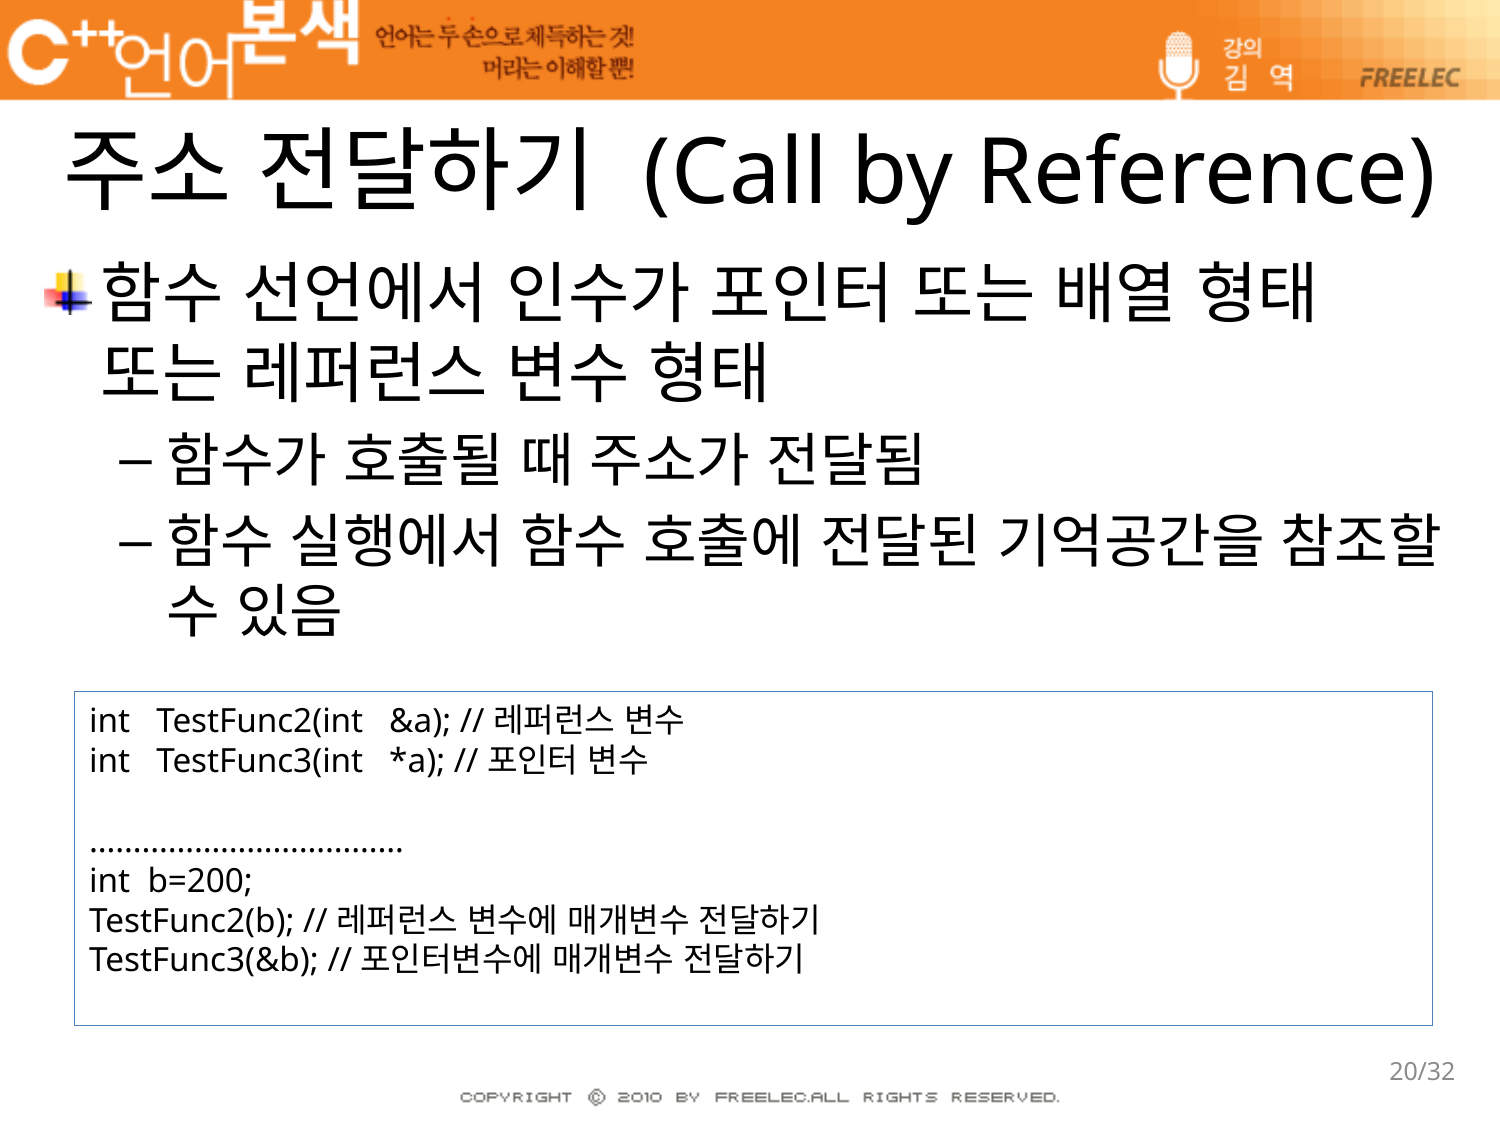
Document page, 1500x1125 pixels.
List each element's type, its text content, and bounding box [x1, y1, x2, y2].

title 주소 전달하기 (Call by Reference) [29, 101, 1471, 233]
slide_number 20/32 [1074, 1042, 1471, 1103]
list 함수 선언에서 인수가 포인터 또는 배열 형태 또는 레퍼런스 변수 형태 함수가 호출될 때 주소가 전달됨 함수 실행에서 함수 호출에 전달된 기억공간을 참조할 수 있음 [29, 243, 1471, 1005]
picture [0, 0, 1500, 1125]
text_box int TestFunc2(int &a); //레퍼런스 변수 int TestFunc3(int *a); //포인터 변수 ……………………………… int b=200; TestFunc2(b); //레퍼런스 변수에 매개변수 전달하기 TestFunc3(&b); //포인터변수에 매개변수 전달하기 [74, 691, 1433, 1026]
